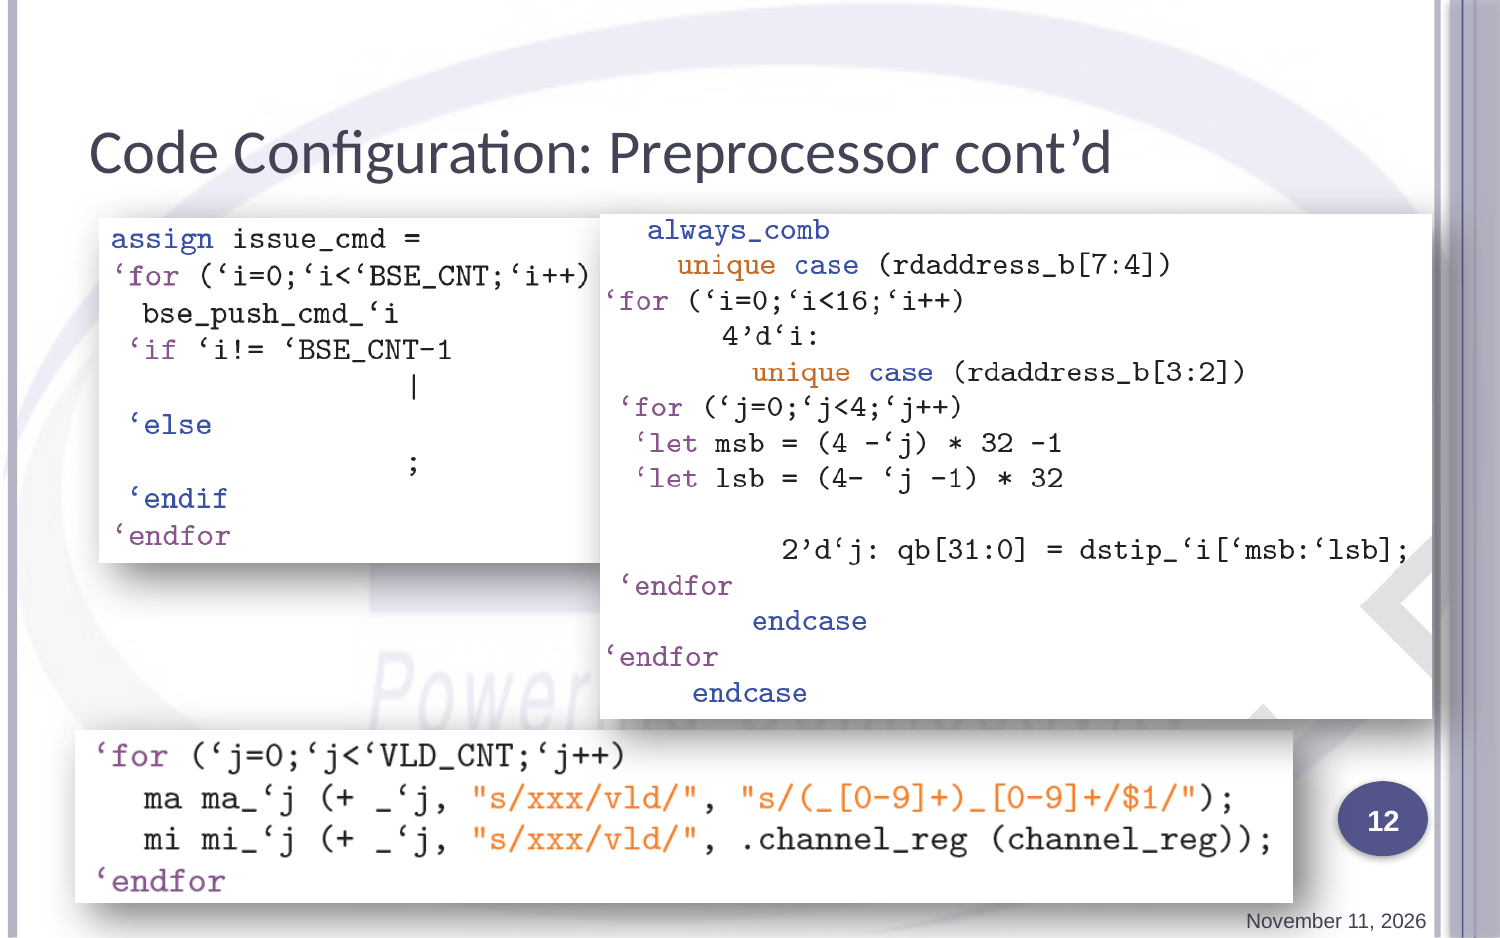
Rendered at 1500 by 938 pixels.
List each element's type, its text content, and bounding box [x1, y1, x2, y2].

picture [99, 213, 1432, 720]
title Code Configuration: Preprocessor cont’d [75, 37, 1300, 194]
picture [74, 730, 1294, 903]
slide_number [1323, 902, 1442, 938]
slide_number 12 [1343, 783, 1434, 856]
